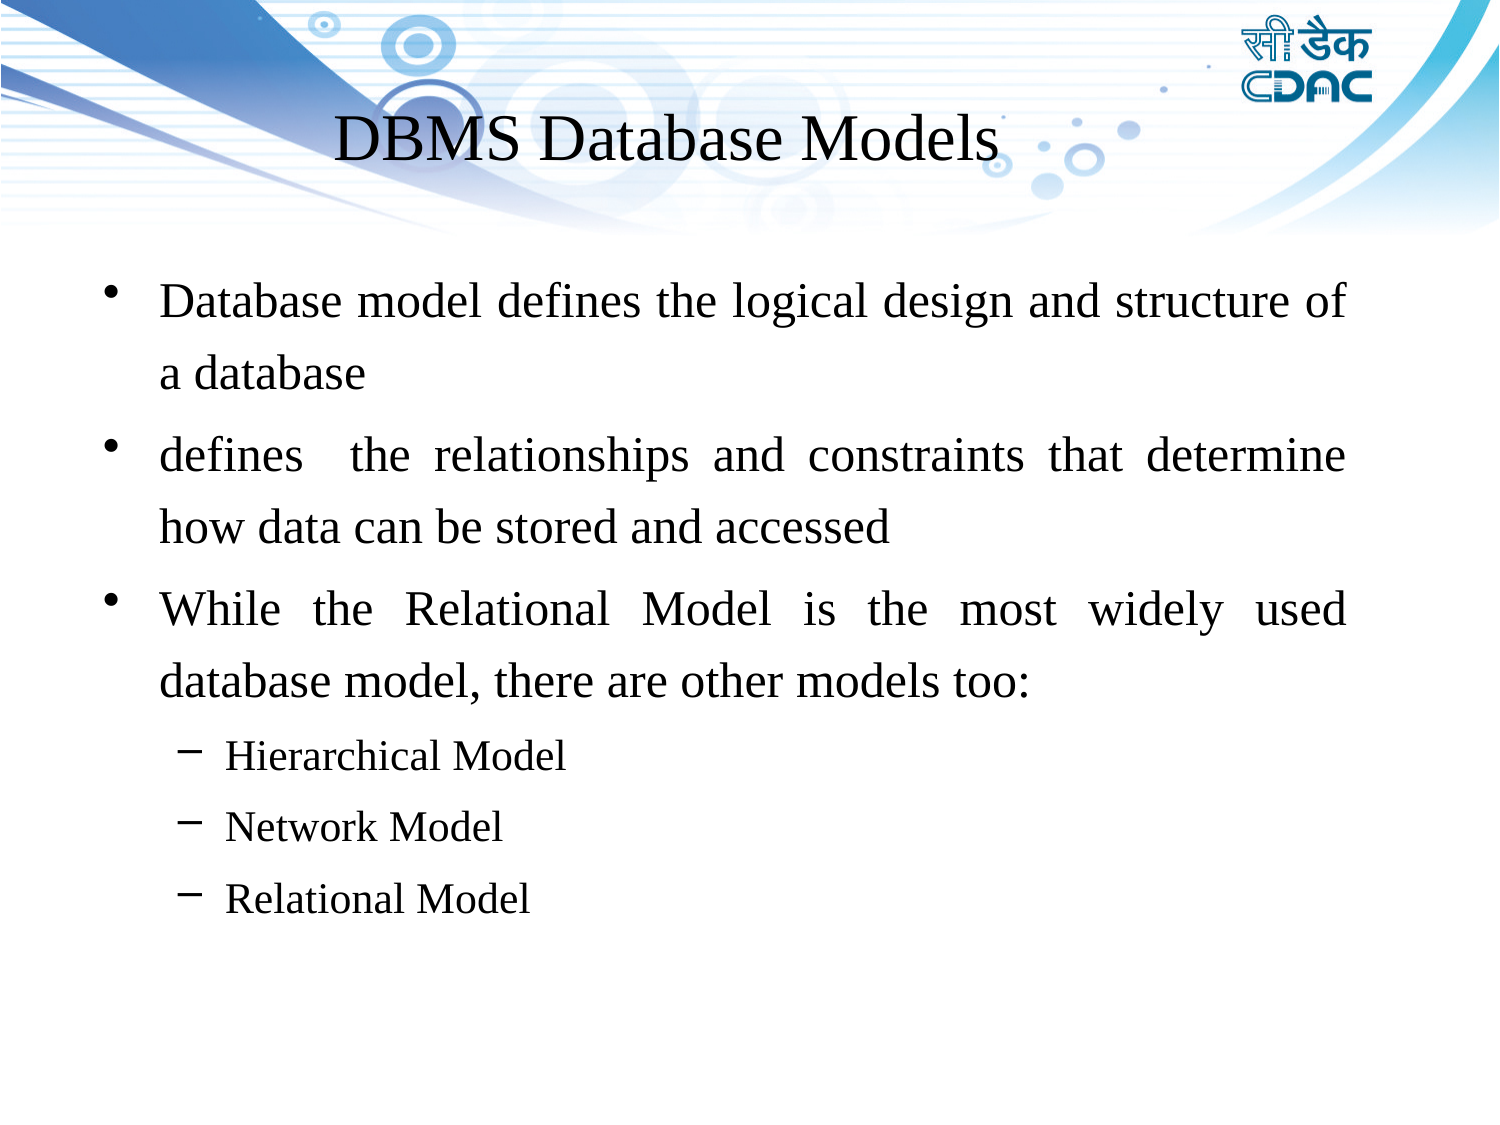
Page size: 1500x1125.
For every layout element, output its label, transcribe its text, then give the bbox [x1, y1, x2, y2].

picture [1, 0, 1499, 335]
title DBMS Database Models [29, 40, 1305, 228]
list Database model defines the logical design and structure of a database defines the relationships and constraints that determine how data can be stored and accessed While the Relational Model is the most widely used database model, there are other models too: Hierarchical Model Network Model Relational Model [87, 247, 1363, 1041]
